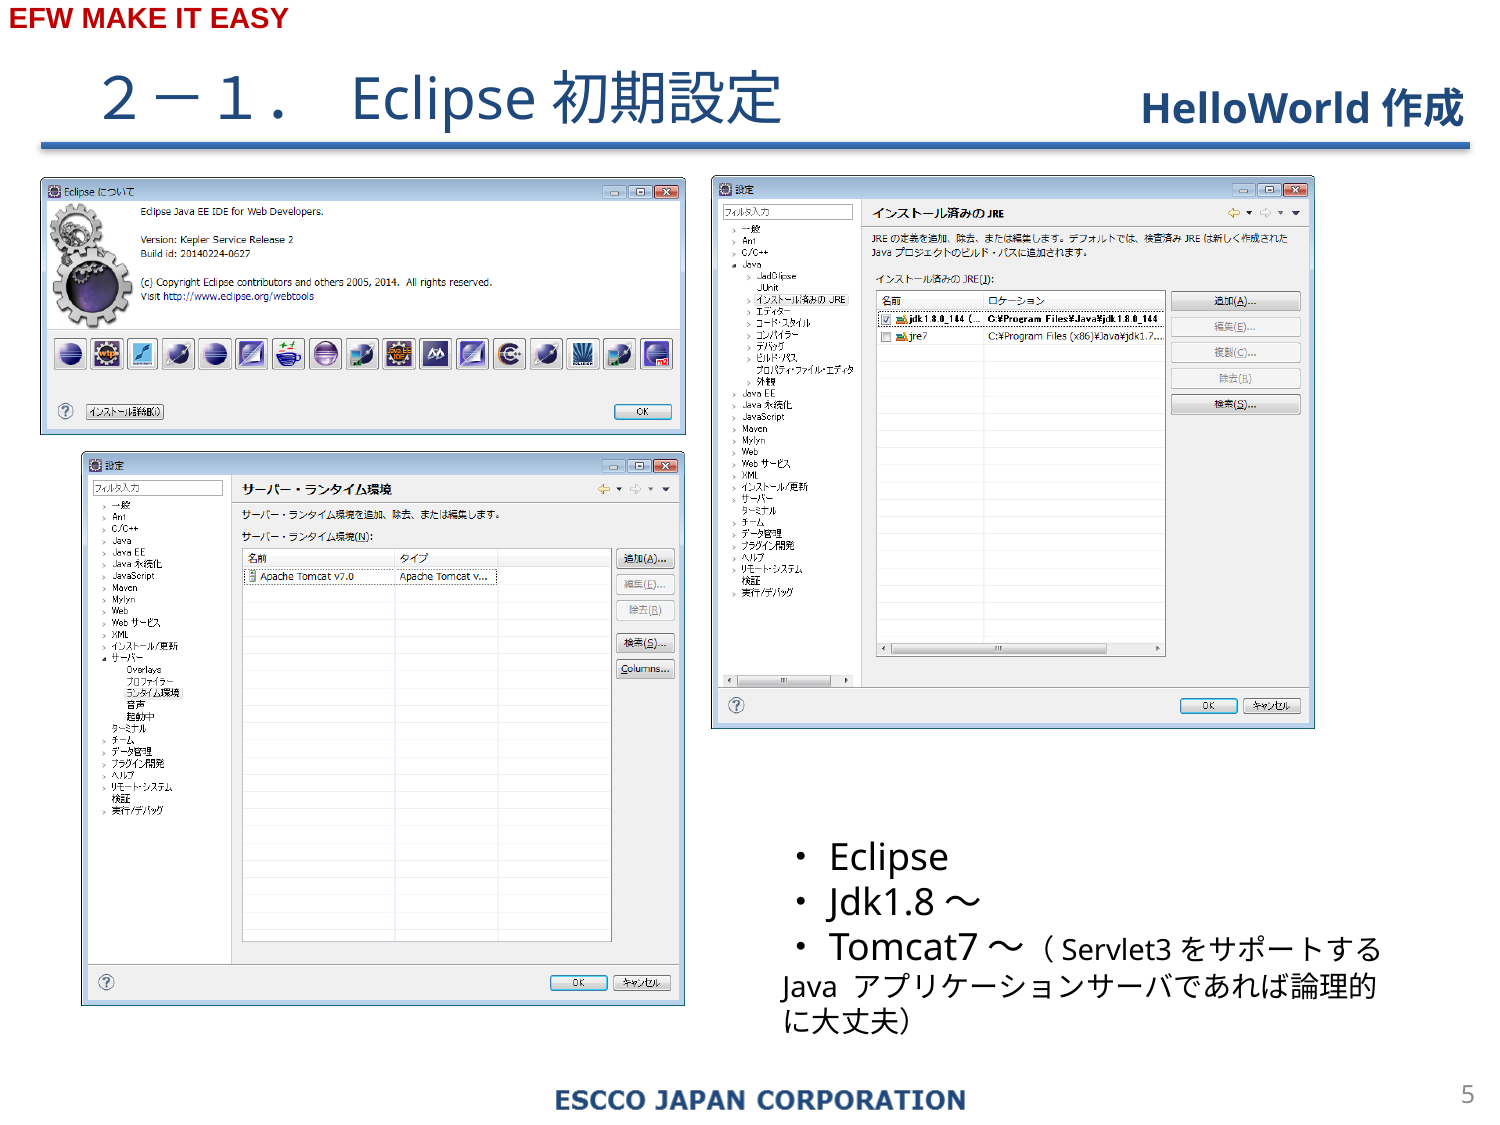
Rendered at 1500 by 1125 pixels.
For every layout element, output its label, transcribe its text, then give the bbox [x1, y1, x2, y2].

text_box ・Eclipse ・Jdk1.8～ ・Tomcat7～（Servlet3をサポートするJava アプリケーションサーバであれば論理的に大丈夫） [767, 825, 1408, 1046]
picture [711, 174, 1316, 730]
picture [523, 1069, 999, 1125]
picture [40, 177, 686, 435]
title HelloWorld作成 [1114, 74, 1484, 167]
text_box 4 [1139, 1065, 1490, 1125]
title ２－１． Eclipse初期設定 [75, 53, 1425, 146]
picture [81, 451, 685, 1006]
